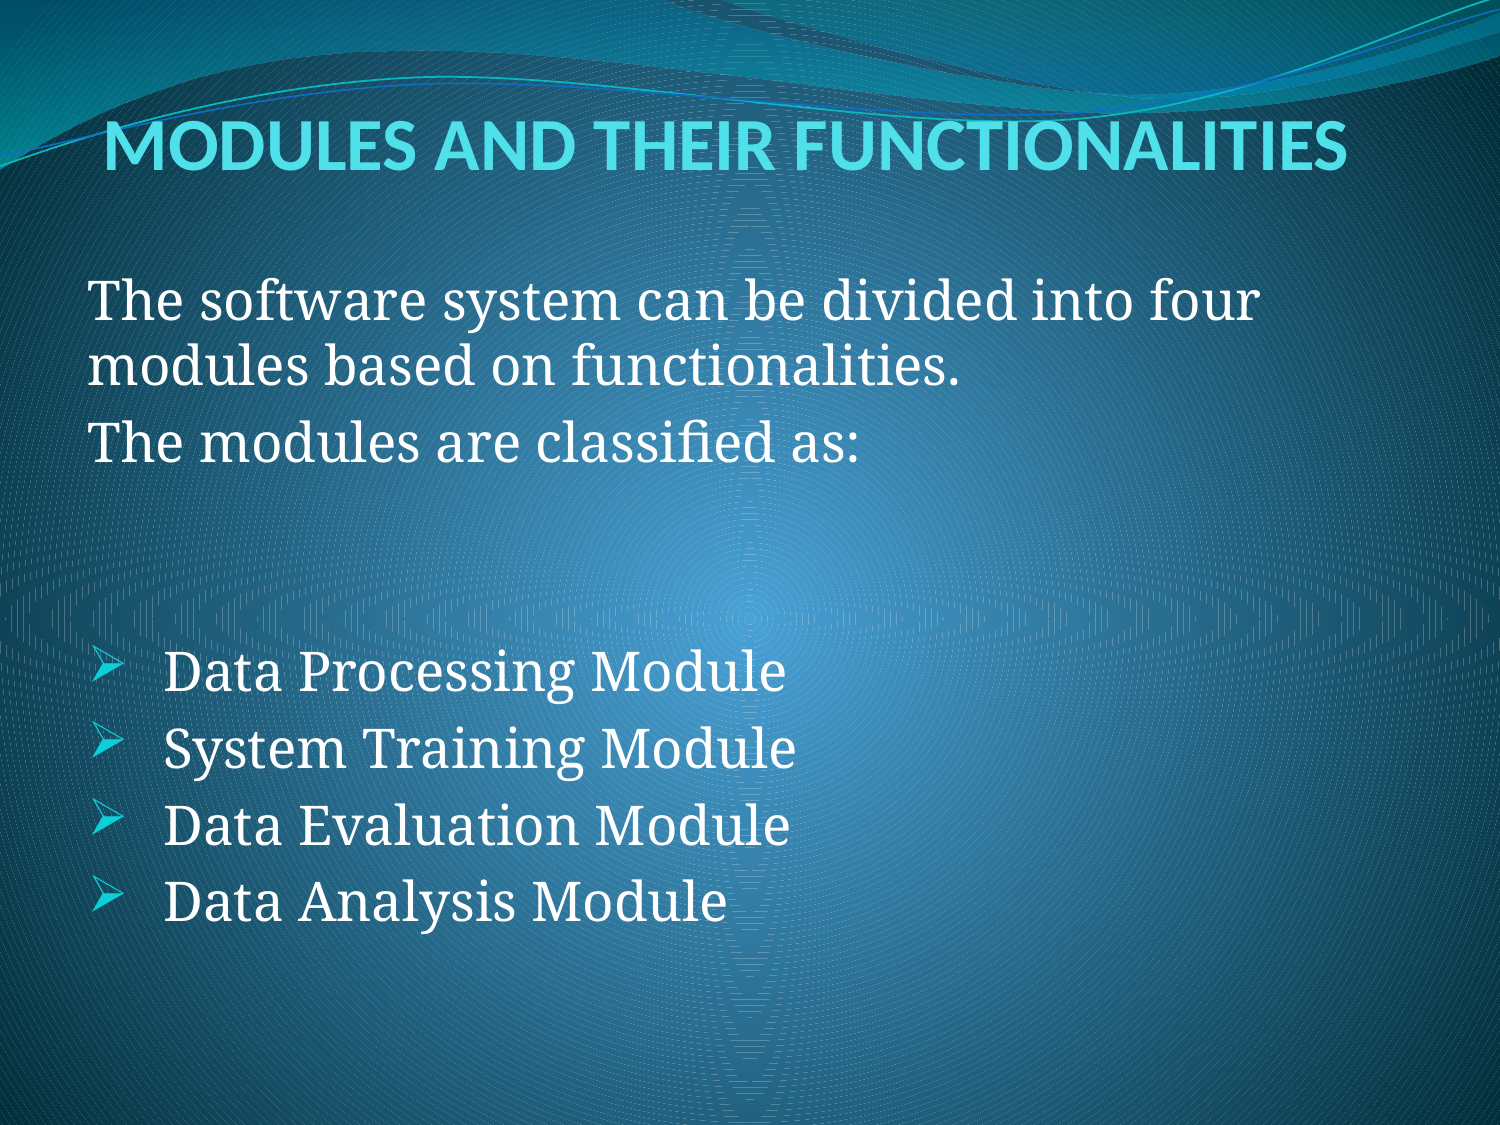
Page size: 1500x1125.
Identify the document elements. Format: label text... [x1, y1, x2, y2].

subtitle The software system can be divided into four modules based on functionalities. The modules are classified as: Data Processing Module System Training Module Data Evaluation Module Data Analysis Module [87, 257, 1395, 941]
title MODULES AND THEIR FUNCTIONALITIES [70, 58, 1354, 186]
